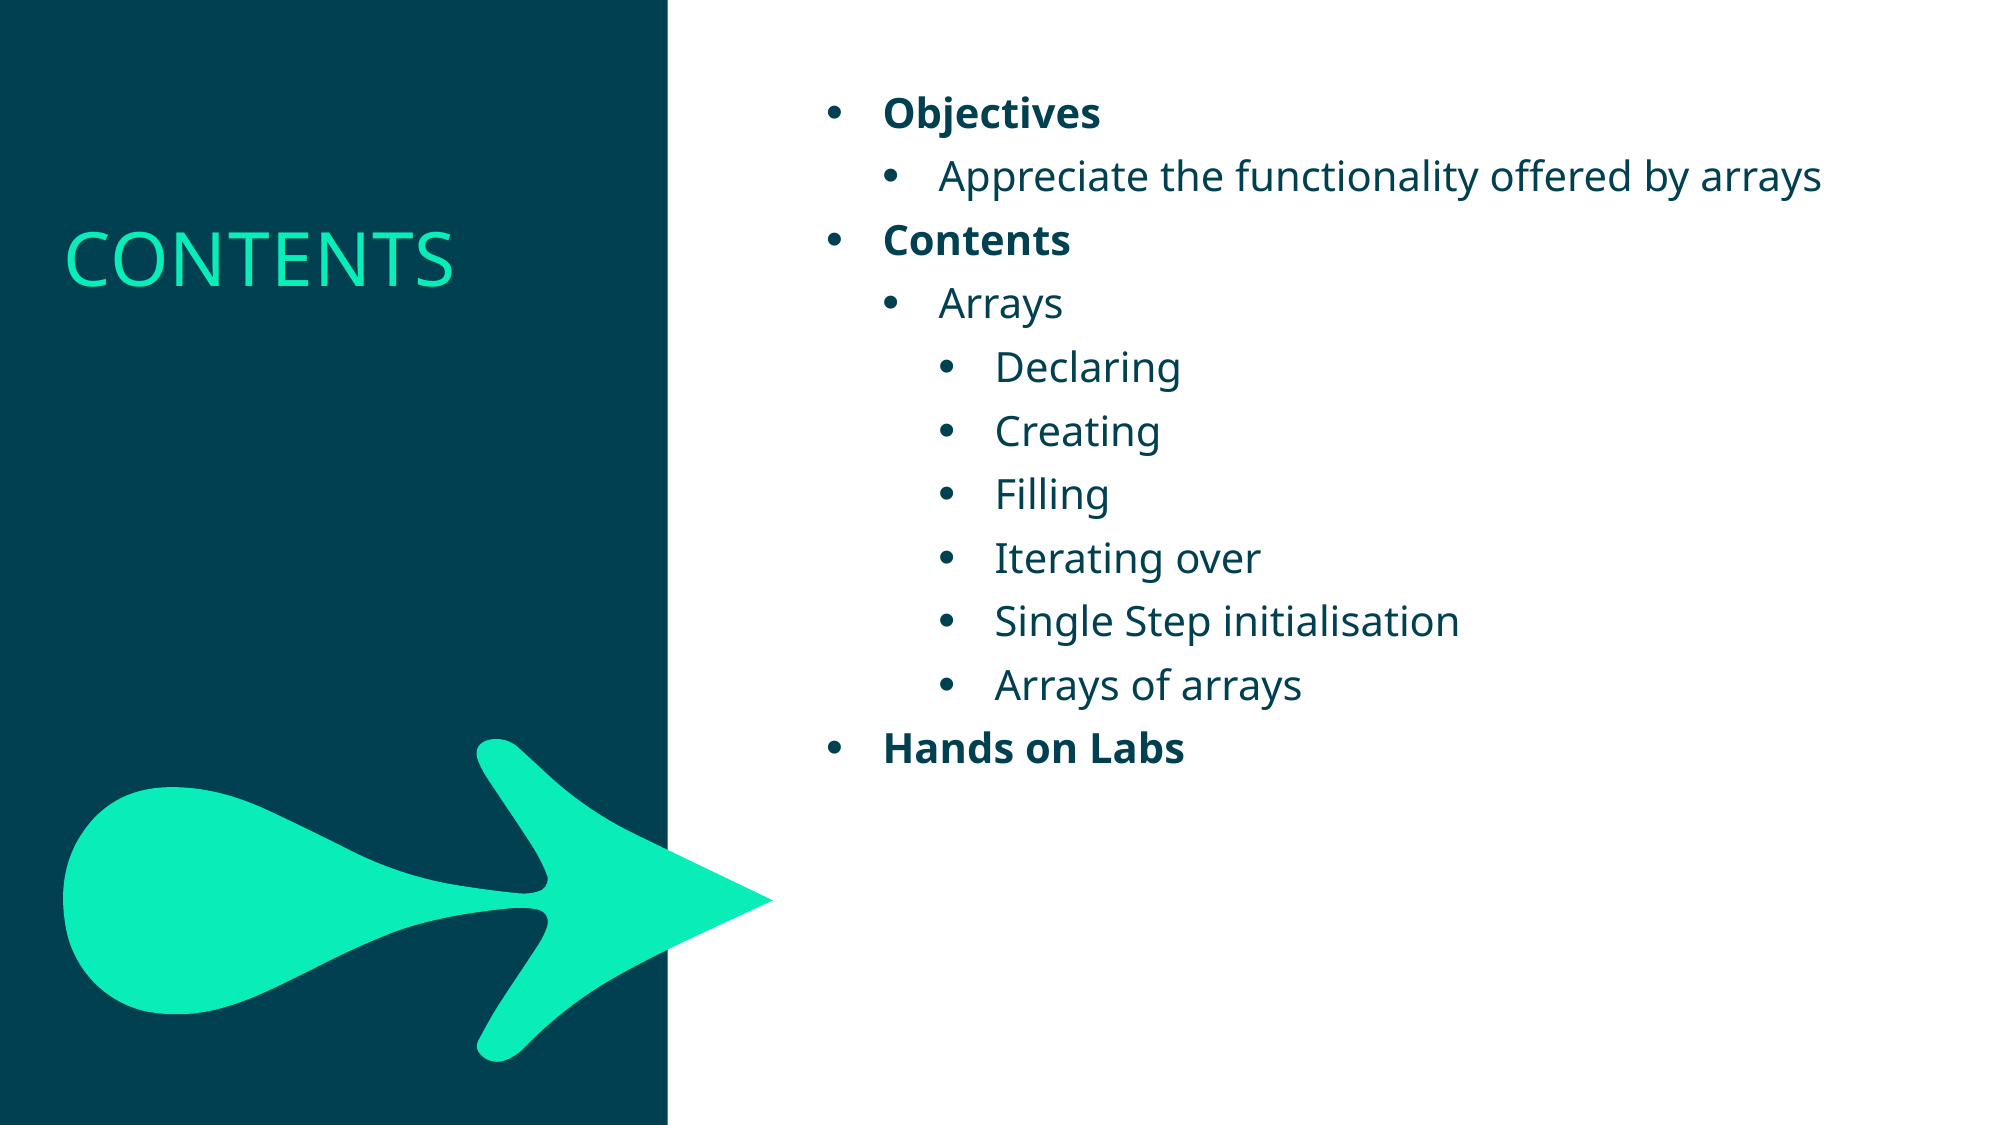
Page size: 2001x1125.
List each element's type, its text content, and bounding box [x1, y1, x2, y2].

list Contents [63, 221, 628, 673]
list Objectives Appreciate the functionality offered by arrays Contents Arrays Declaring Creating Filling Iterating over Single Step initialisation Arrays of arrays Hands on Labs [826, 86, 1937, 1029]
